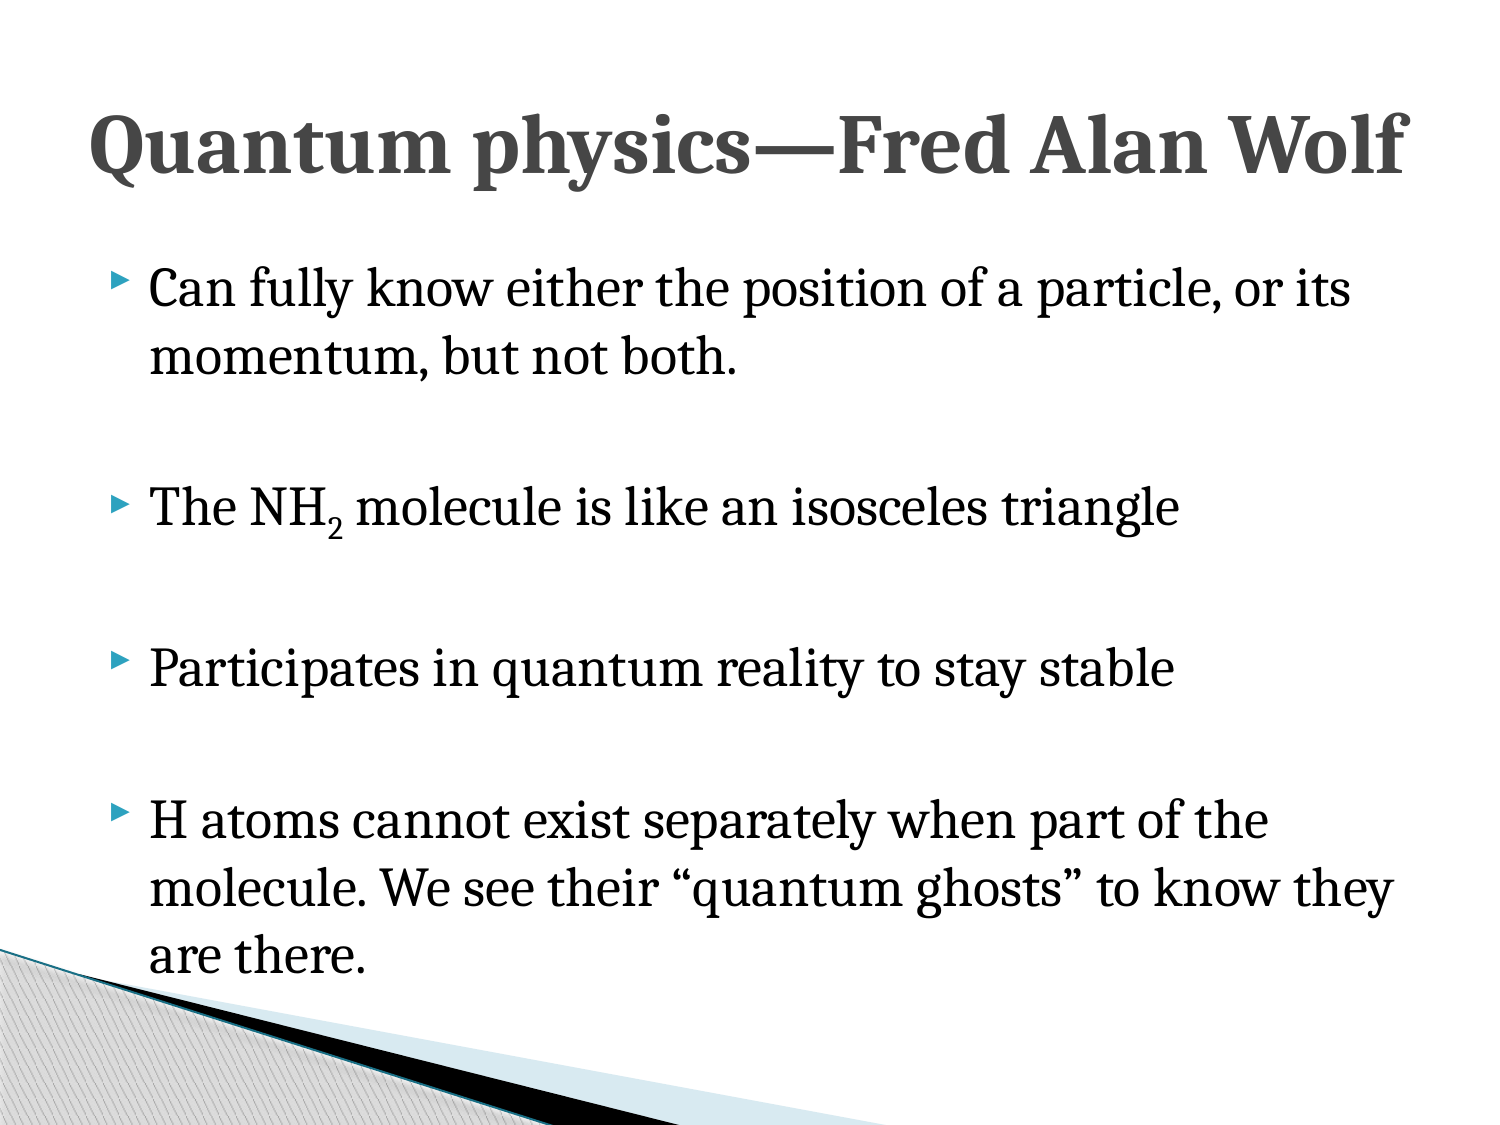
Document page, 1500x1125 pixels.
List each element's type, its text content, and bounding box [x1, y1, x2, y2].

title Quantum physics—Fred Alan Wolf [75, 45, 1425, 233]
list Can fully know either the position of a particle, or its momentum, but not both. The NH2 molecule is like an isosceles triangle Participates in quantum reality to stay stable H atoms cannot exist separately when part of the molecule. We see their “quantum ghosts” to know they are there. [75, 242, 1425, 986]
